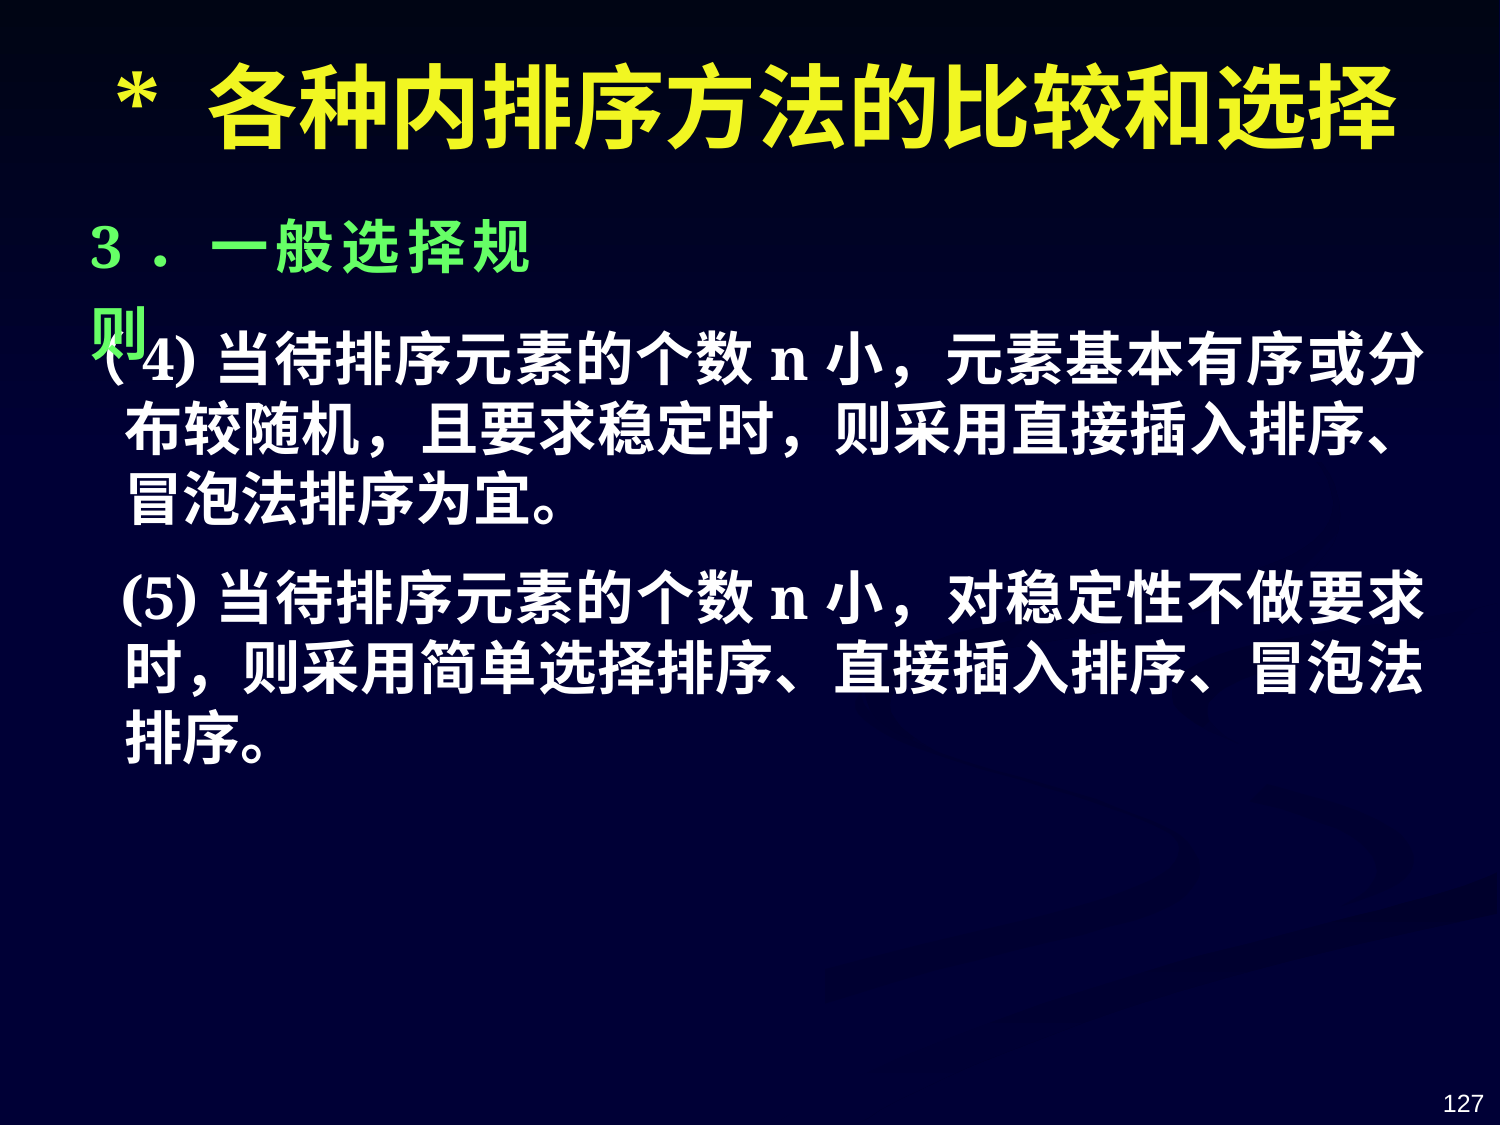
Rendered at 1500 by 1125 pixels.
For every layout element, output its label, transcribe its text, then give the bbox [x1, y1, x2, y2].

text_box * 各种内排序方法的比较和选择 [100, 42, 1414, 168]
list （4)当待排序元素的个数n小，元素基本有序或分布较随机，且要求稳定时，则采用直接插入排序、冒泡法排序为宜。 (5)当待排序元素的个数n小，对稳定性不做要求时，则采用简单选择排序、直接插入排序、冒泡法排序。 [53, 314, 1441, 985]
slide_number 127 [1149, 1046, 1500, 1125]
text_box 3．一般选择规则 [75, 185, 546, 288]
